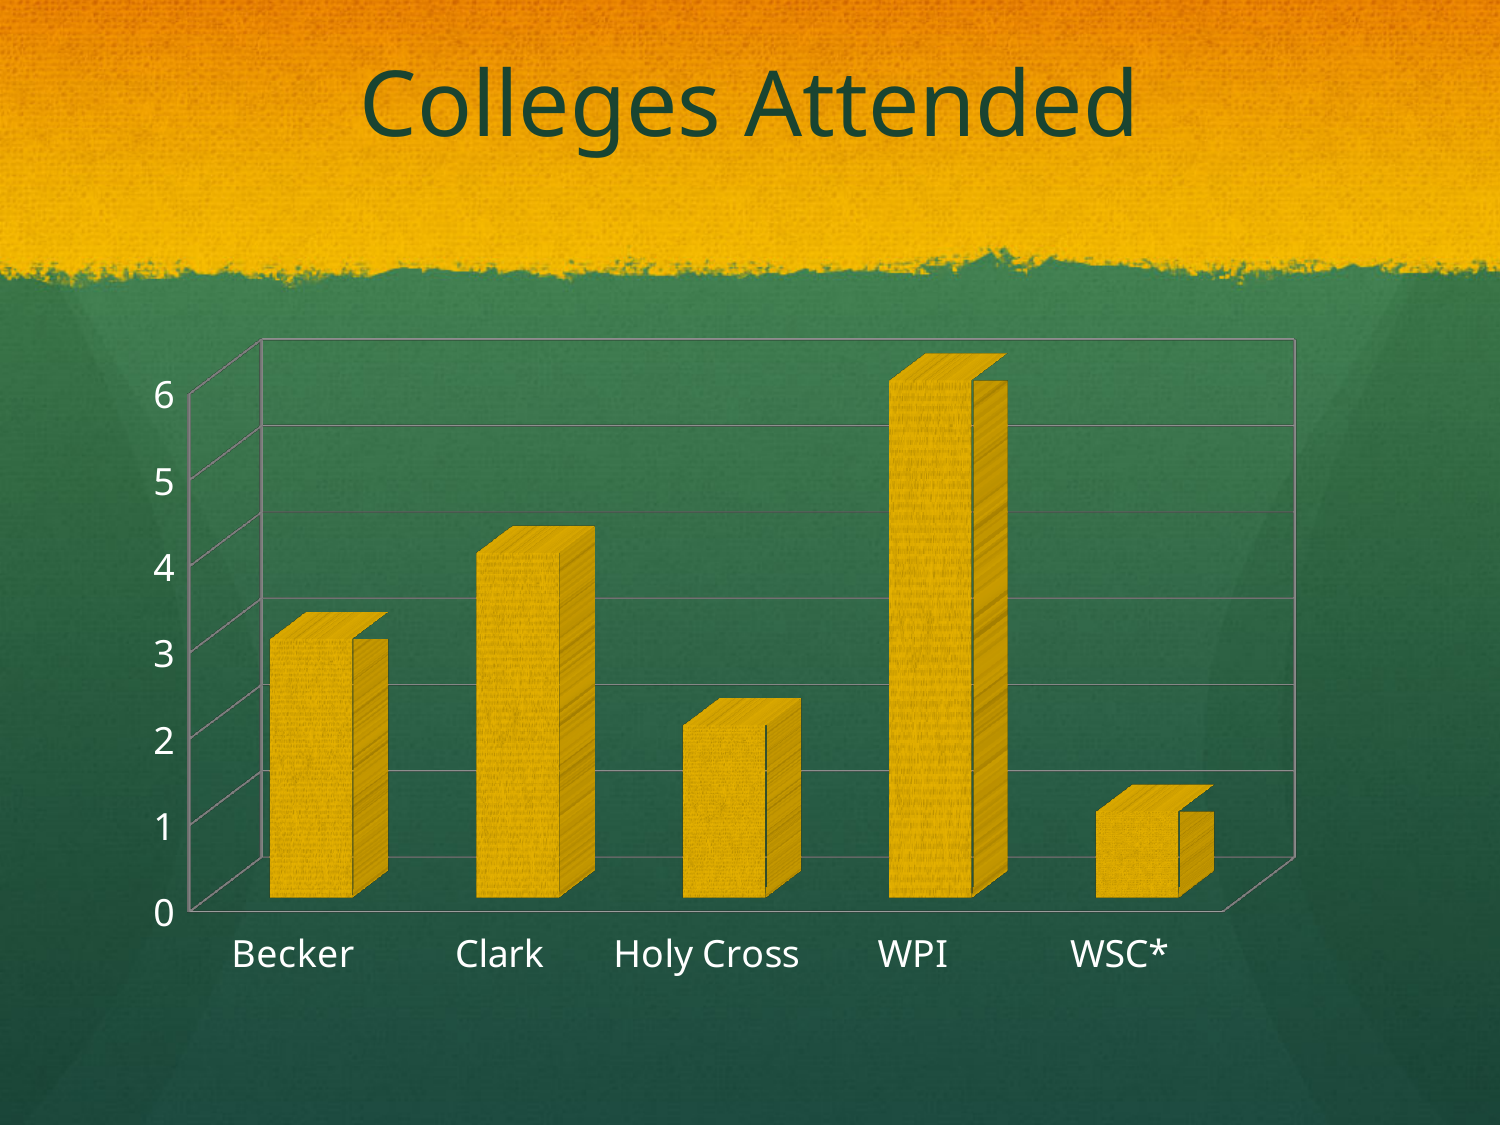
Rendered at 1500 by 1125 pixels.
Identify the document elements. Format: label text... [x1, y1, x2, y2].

chart [124, 324, 1326, 993]
picture [0, 0, 1500, 1125]
title Colleges Attended [49, 37, 1450, 162]
